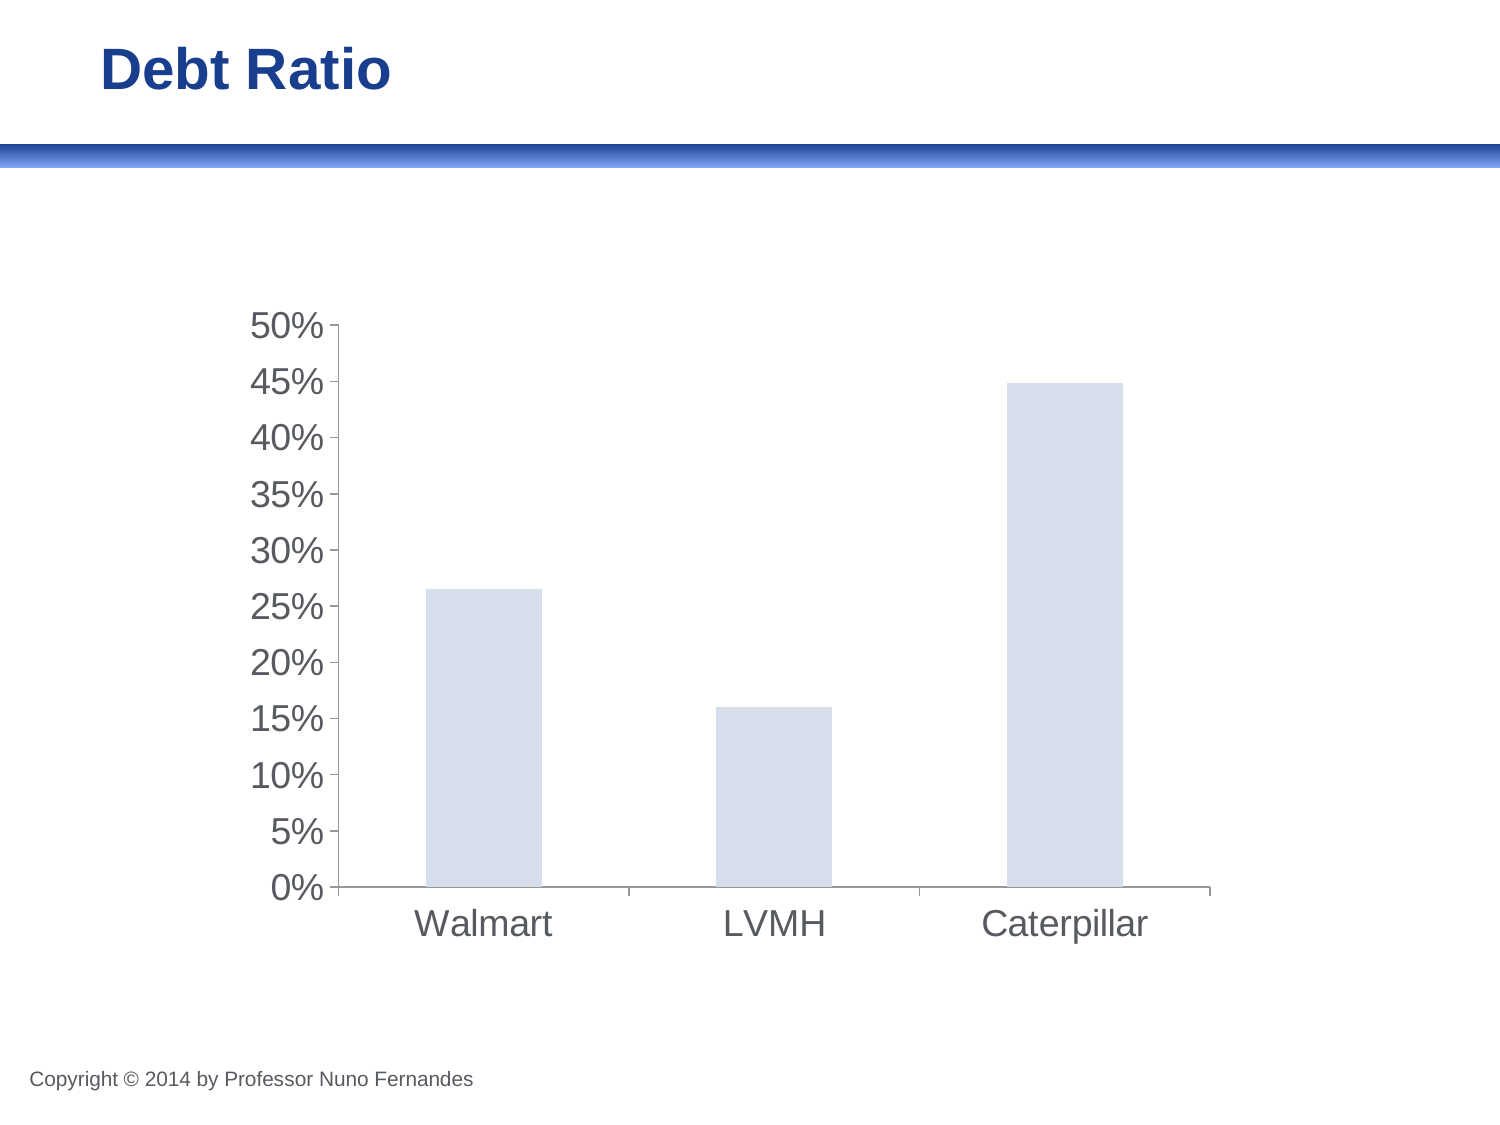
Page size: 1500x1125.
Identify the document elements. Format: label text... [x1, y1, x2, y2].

chart [229, 290, 1231, 958]
title Debt Ratio [88, 30, 1352, 182]
